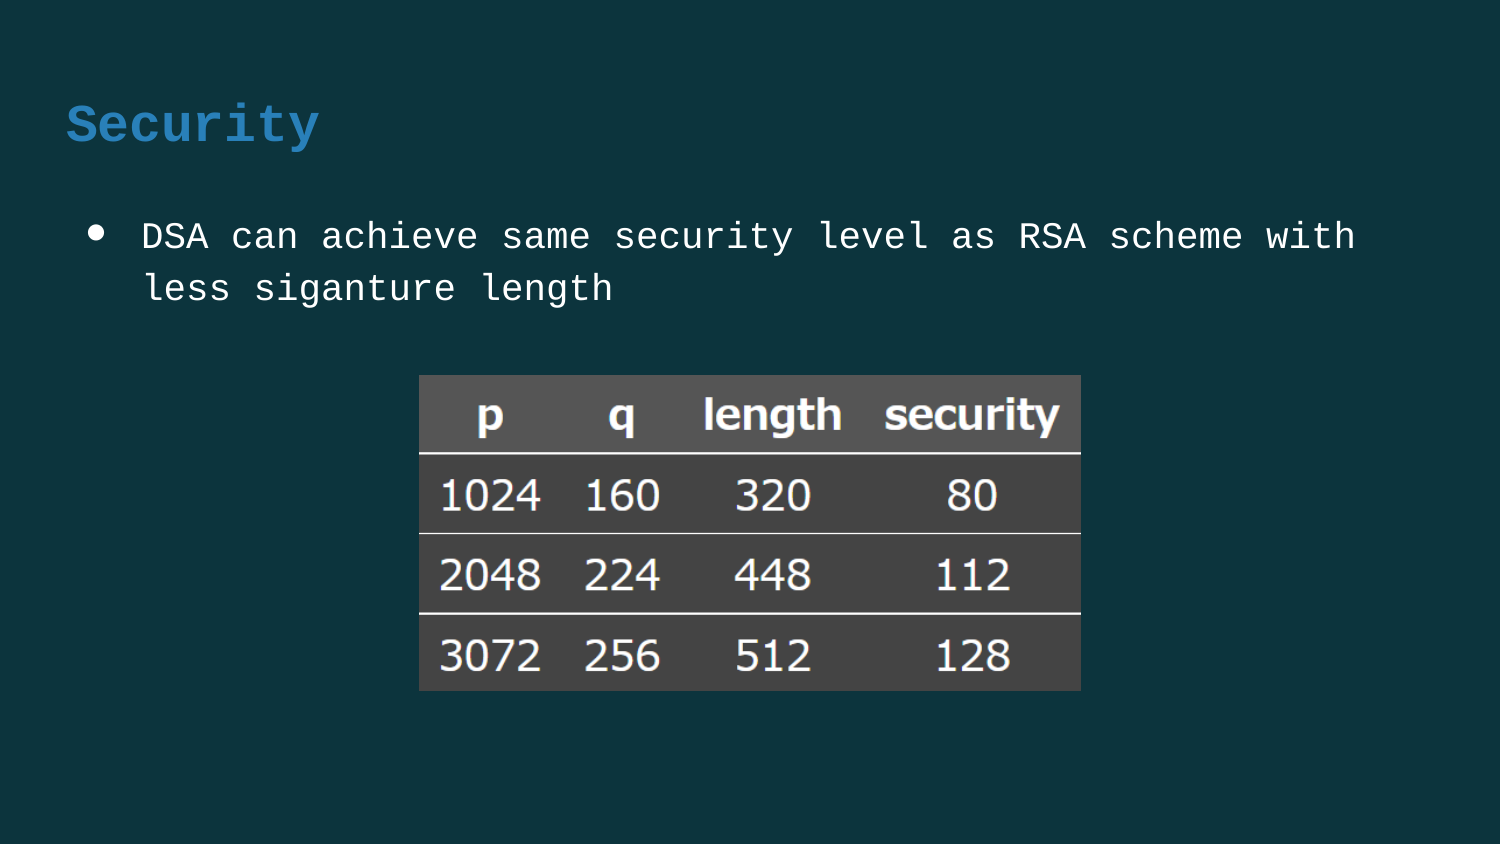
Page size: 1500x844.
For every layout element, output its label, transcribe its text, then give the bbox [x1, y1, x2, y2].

title Security [51, 72, 1449, 167]
list DSA can achieve same security level as RSA scheme with less siganture length [51, 189, 1449, 750]
picture [418, 375, 1081, 691]
